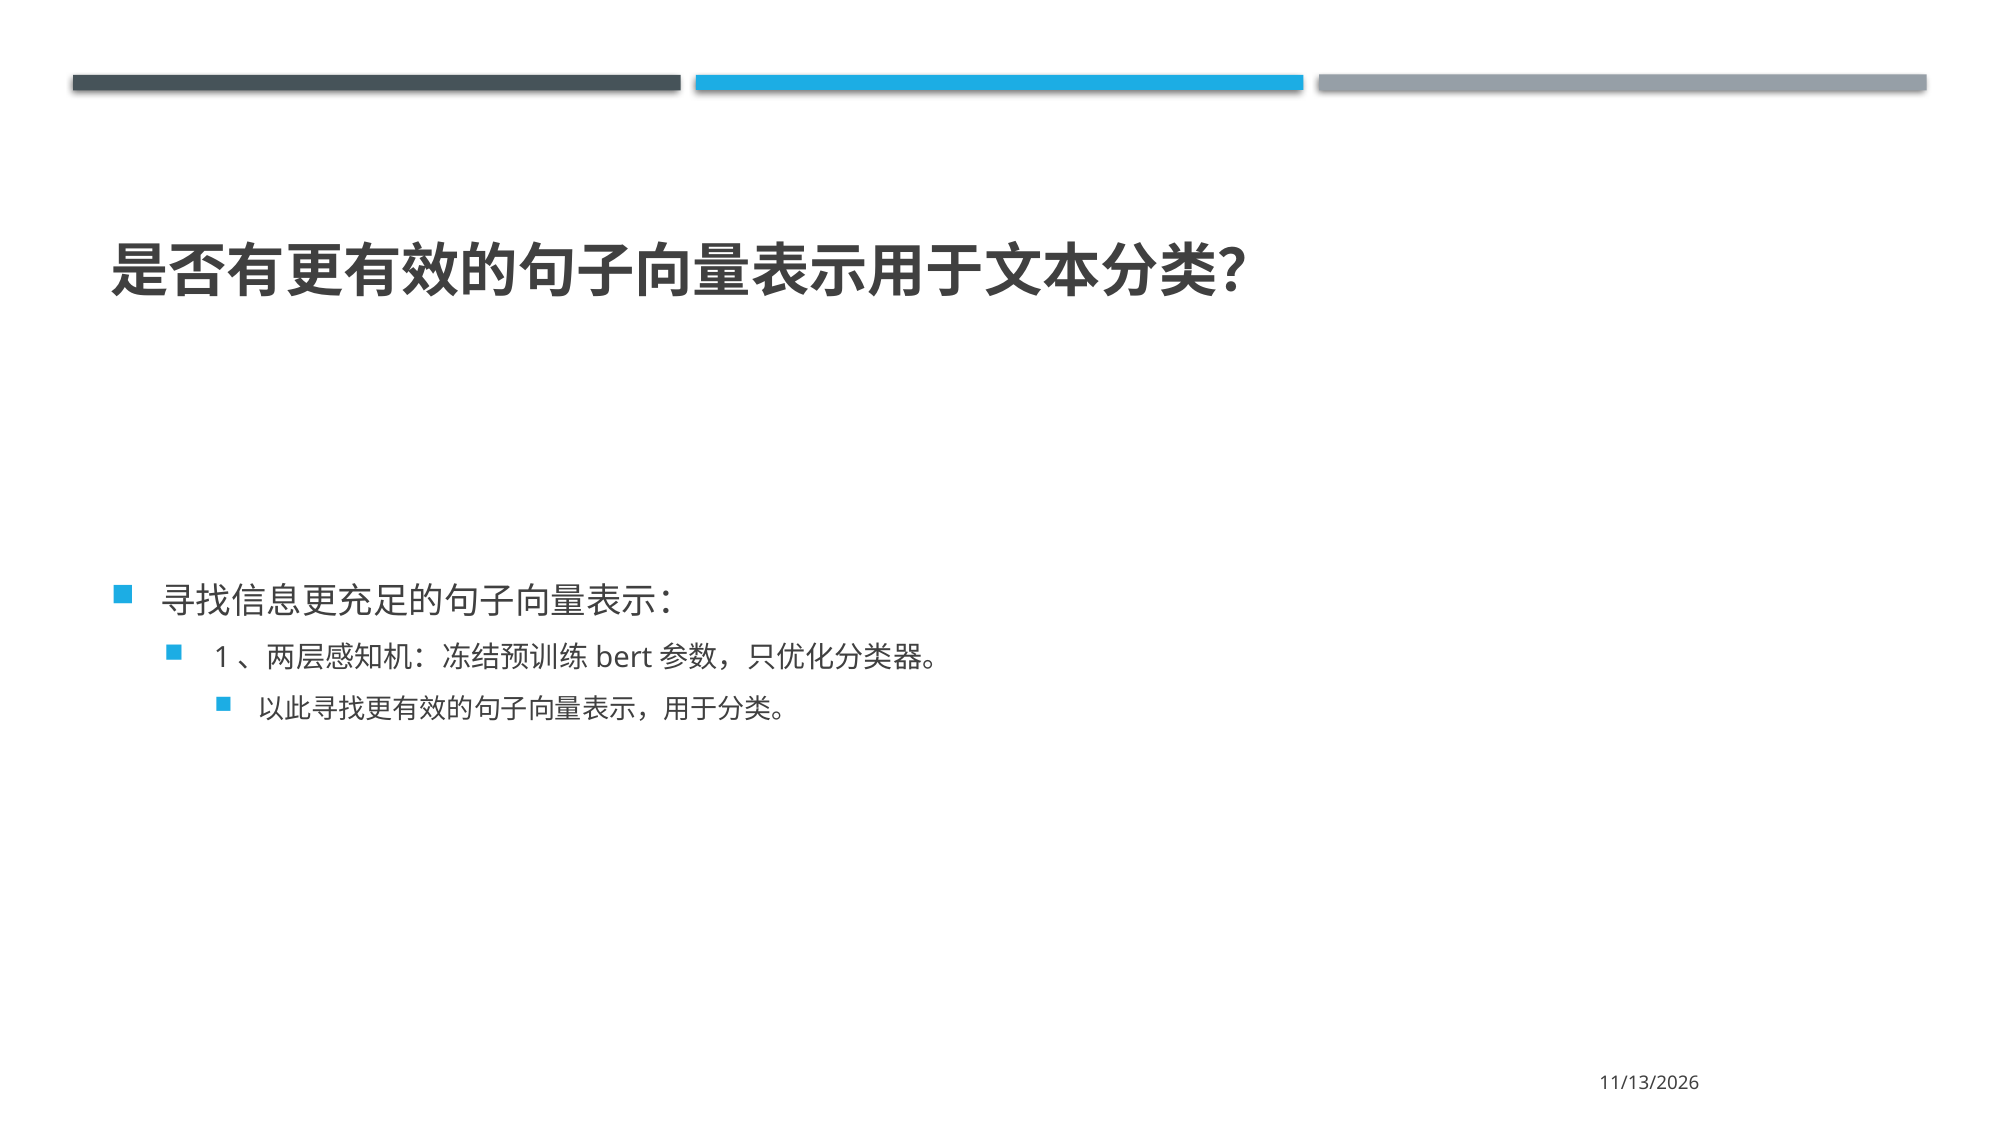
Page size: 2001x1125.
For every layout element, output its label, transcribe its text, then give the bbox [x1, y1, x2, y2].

list 寻找信息更充足的句子向量表示： 1、两层感知机：冻结预训练bert参数，只优化分类器。 以此寻找更有效的句子向量表示，用于分类。 [95, 383, 1905, 981]
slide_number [1247, 1053, 1715, 1114]
title 是否有更有效的句子向量表示用于文本分类？ [95, 115, 1905, 311]
